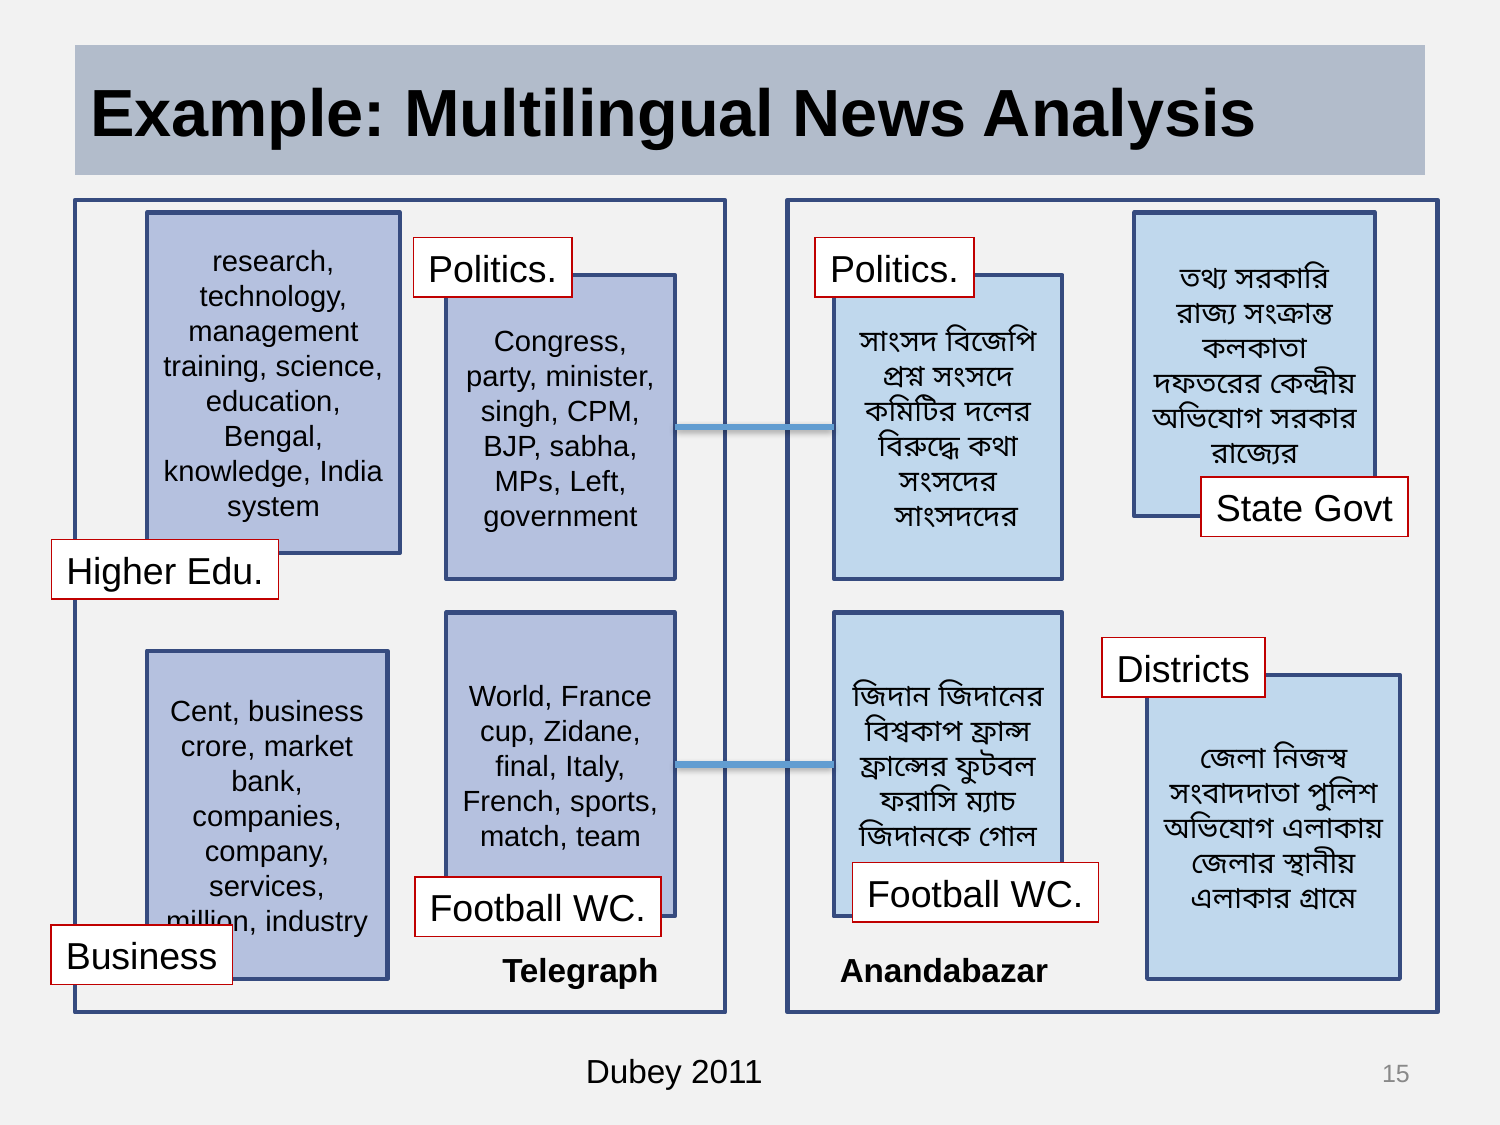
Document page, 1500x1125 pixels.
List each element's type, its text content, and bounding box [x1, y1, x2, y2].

text_box জেলা নিজস্ব সংবাদদাতা পুলিশ অভিযোগ এলাকায় জেলার স্থানীয় এলাকার গ্রামে [1145, 673, 1402, 981]
text_box তথ্য সরকারি রাজ্য সংক্রান্ত কলকাতা দফতরের কেন্দ্রীয় অভিযোগ সরকার রাজ্যের [1132, 210, 1377, 518]
title Example: Multilingual News Analysis [75, 45, 1425, 175]
text_box [785, 198, 1440, 1014]
text_box সাংসদ বিজেপি প্রশ্ন সংসদে কমিটির দলের বিরুদ্ধে কথা সংসদের সাংসদদের [832, 273, 1064, 581]
text_box Politics. [413, 237, 573, 298]
text_box Business [51, 924, 233, 985]
text_box Politics. [815, 237, 974, 298]
text_box Congress, party, minister, singh, CPM, BJP, sabha, MPs, Left, government [444, 273, 677, 581]
text_box জিদান জিদানের বিশ্বকাপ ফ্রান্স ফ্রান্সের ফুটবল ফরাসি ম্যাচ জিদানকে গোল [832, 610, 1064, 918]
text_box State Govt [1201, 476, 1408, 537]
text_box [73, 198, 727, 1014]
slide_number 15 [1074, 1042, 1425, 1103]
text_box Cent, business crore, market bank, companies, company, services, million, industry [145, 649, 390, 981]
text_box research, technology, management training, science, education, Bengal, knowledge, India system [145, 210, 402, 555]
text_box Football WC. [852, 862, 1099, 923]
text_box Anandabazar [825, 941, 1100, 996]
text_box Dubey 2011 [571, 1042, 778, 1098]
text_box Football WC. [414, 876, 662, 937]
text_box World, France cup, Zidane, final, Italy, French, sports, match, team [444, 610, 677, 918]
text_box Telegraph [487, 941, 700, 996]
text_box Districts [1101, 637, 1265, 698]
text_box Higher Edu. [51, 539, 279, 599]
